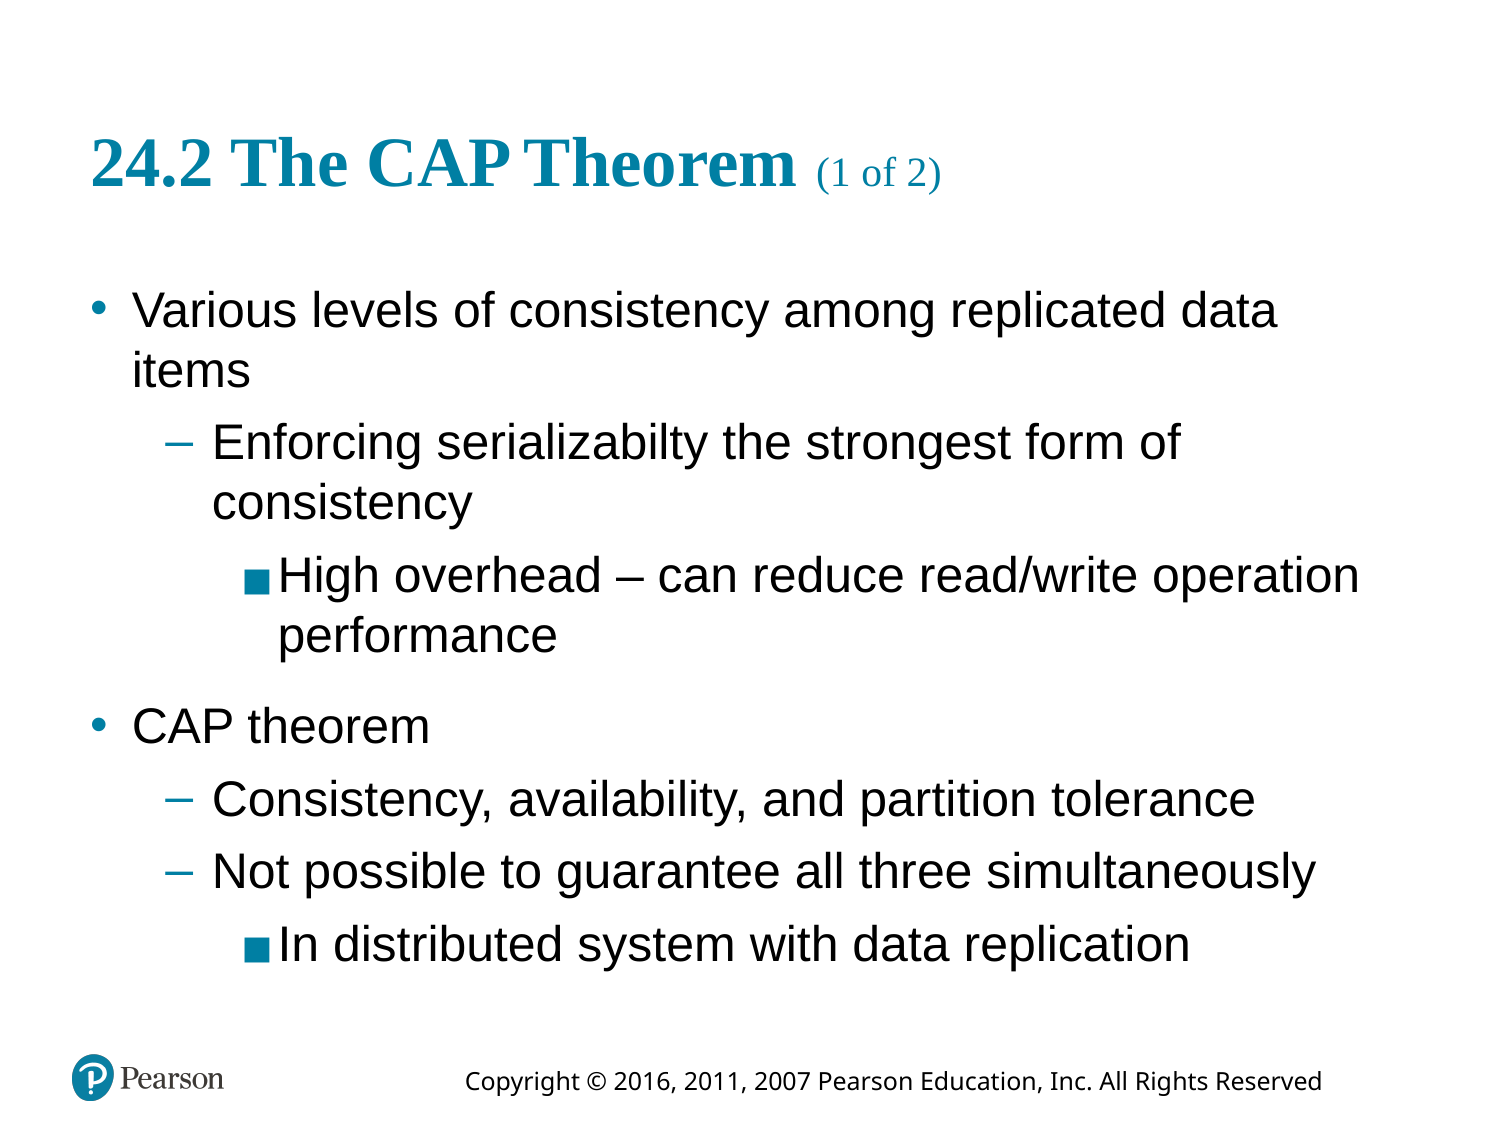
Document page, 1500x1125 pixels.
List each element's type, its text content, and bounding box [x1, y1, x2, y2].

picture [72, 1087, 83, 1101]
picture [72, 1054, 88, 1070]
picture [80, 1063, 106, 1088]
title 24.2 The CAP Theorem (1 of 2) [75, 35, 1425, 216]
picture [98, 1054, 224, 1101]
list Various levels of consistency among replicated data items Enforcing serializabilty the strongest form of consistency High overhead – can reduce read/write operation performance CAP theorem Consistency, availability, and partition tolerance Not possible to guarantee all three simultaneously In distributed system with data replication [75, 262, 1425, 1005]
